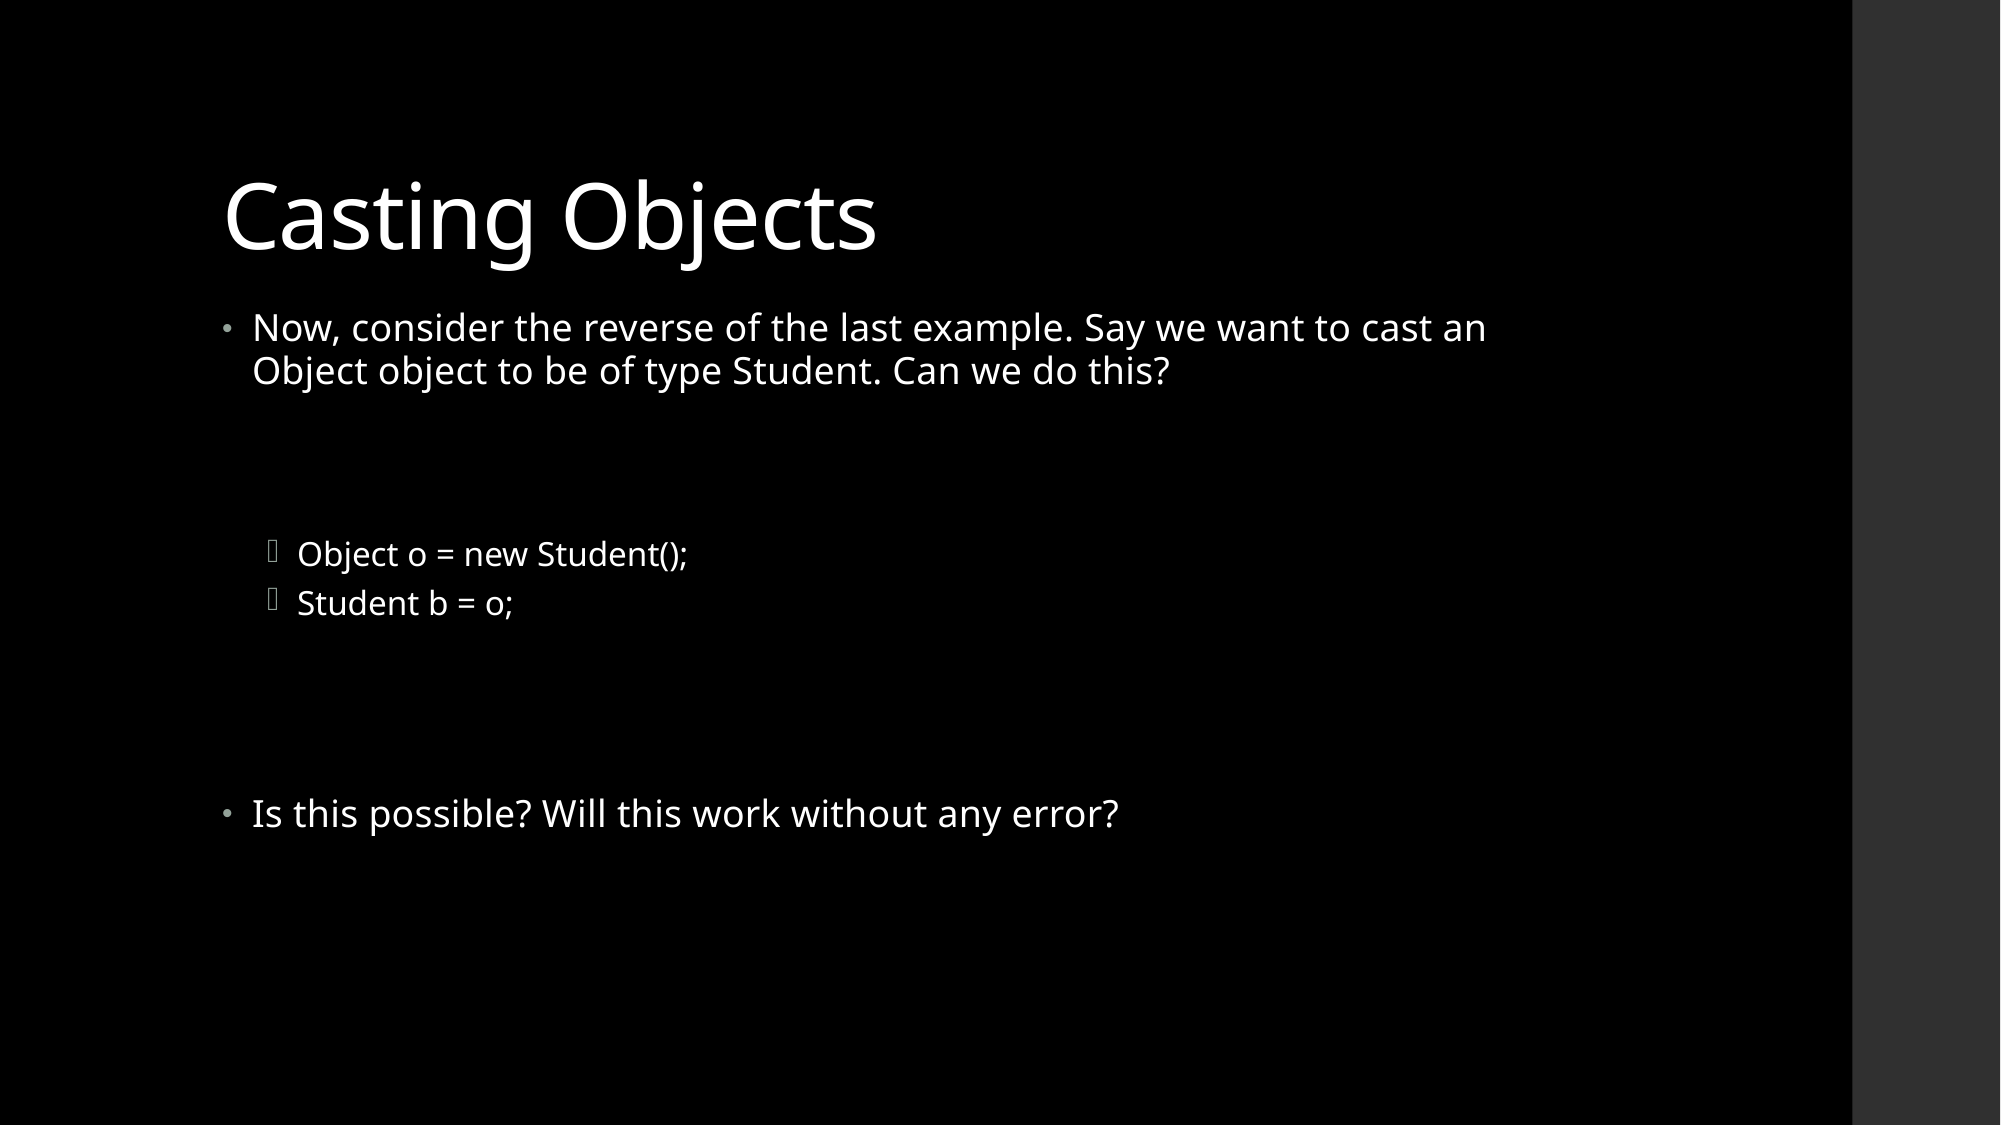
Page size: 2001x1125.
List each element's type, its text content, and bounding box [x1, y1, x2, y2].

title Casting Objects [206, 60, 1797, 278]
list Now, consider the reverse of the last example. Say we want to cast an Object object to be of type Student. Can we do this? Object o = new Student(); Student b = o; Is this possible? Will this work without any error? [206, 299, 1617, 1014]
